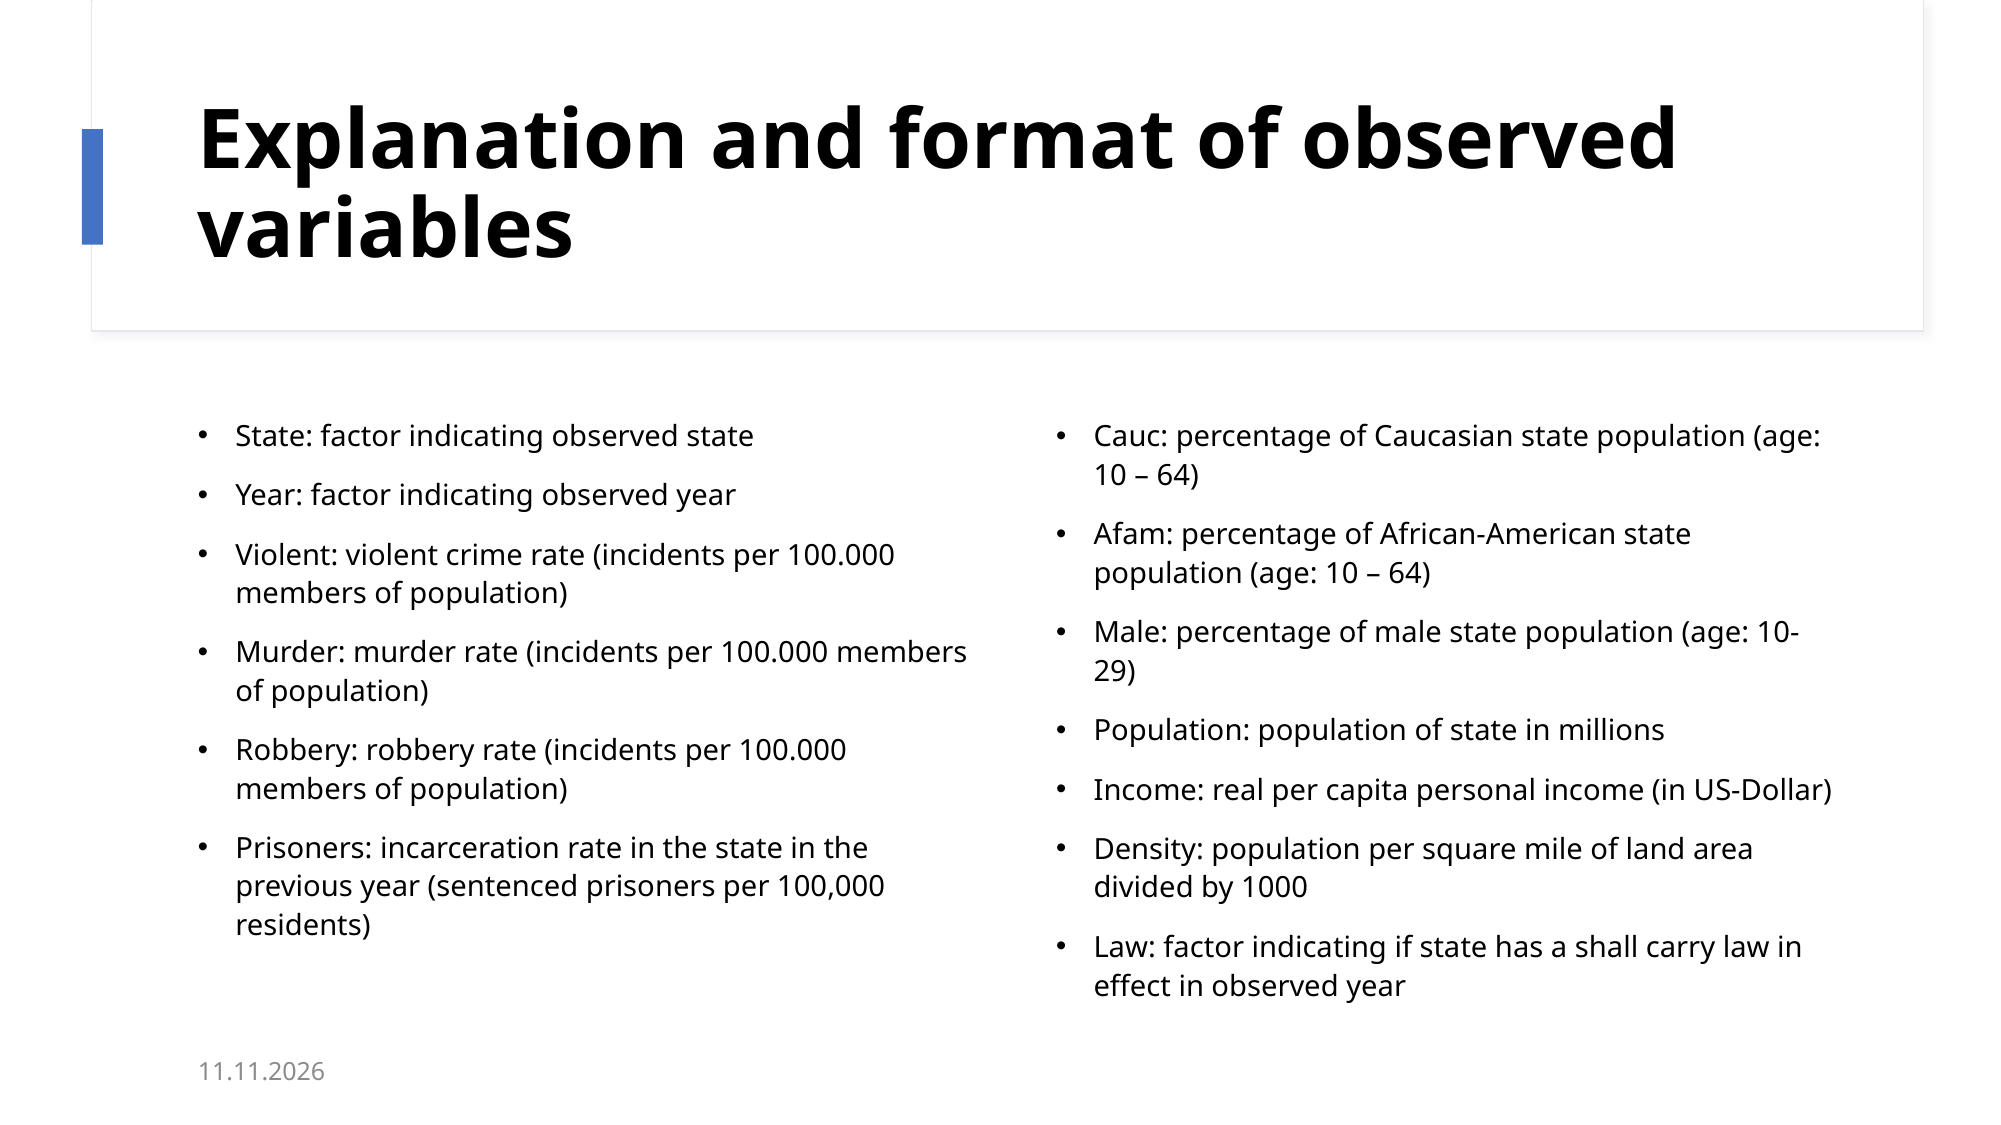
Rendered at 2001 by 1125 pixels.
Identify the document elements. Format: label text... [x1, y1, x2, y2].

title Explanation and format of observed variables [183, 90, 1851, 284]
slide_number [183, 1042, 633, 1103]
list Cauc: percentage of Caucasian state population (age: 10 – 64) Afam: percentage of African-American state population (age: 10 – 64) Male: percentage of male state population (age: 10-29) Population: population of state in millions Income: real per capita personal income (in US-Dollar) Density: population per square mile of land area divided by 1000 Law: factor indicating if state has a shall carry law in effect in observed year [1041, 406, 1851, 1060]
list State: factor indicating observed state Year: factor indicating observed year Violent: violent crime rate (incidents per 100.000 members of population) Murder: murder rate (incidents per 100.000 members of population) Robbery: robbery rate (incidents per 100.000 members of population) Prisoners: incarceration rate in the state in the previous year (sentenced prisoners per 100,000 residents) [183, 406, 993, 1060]
